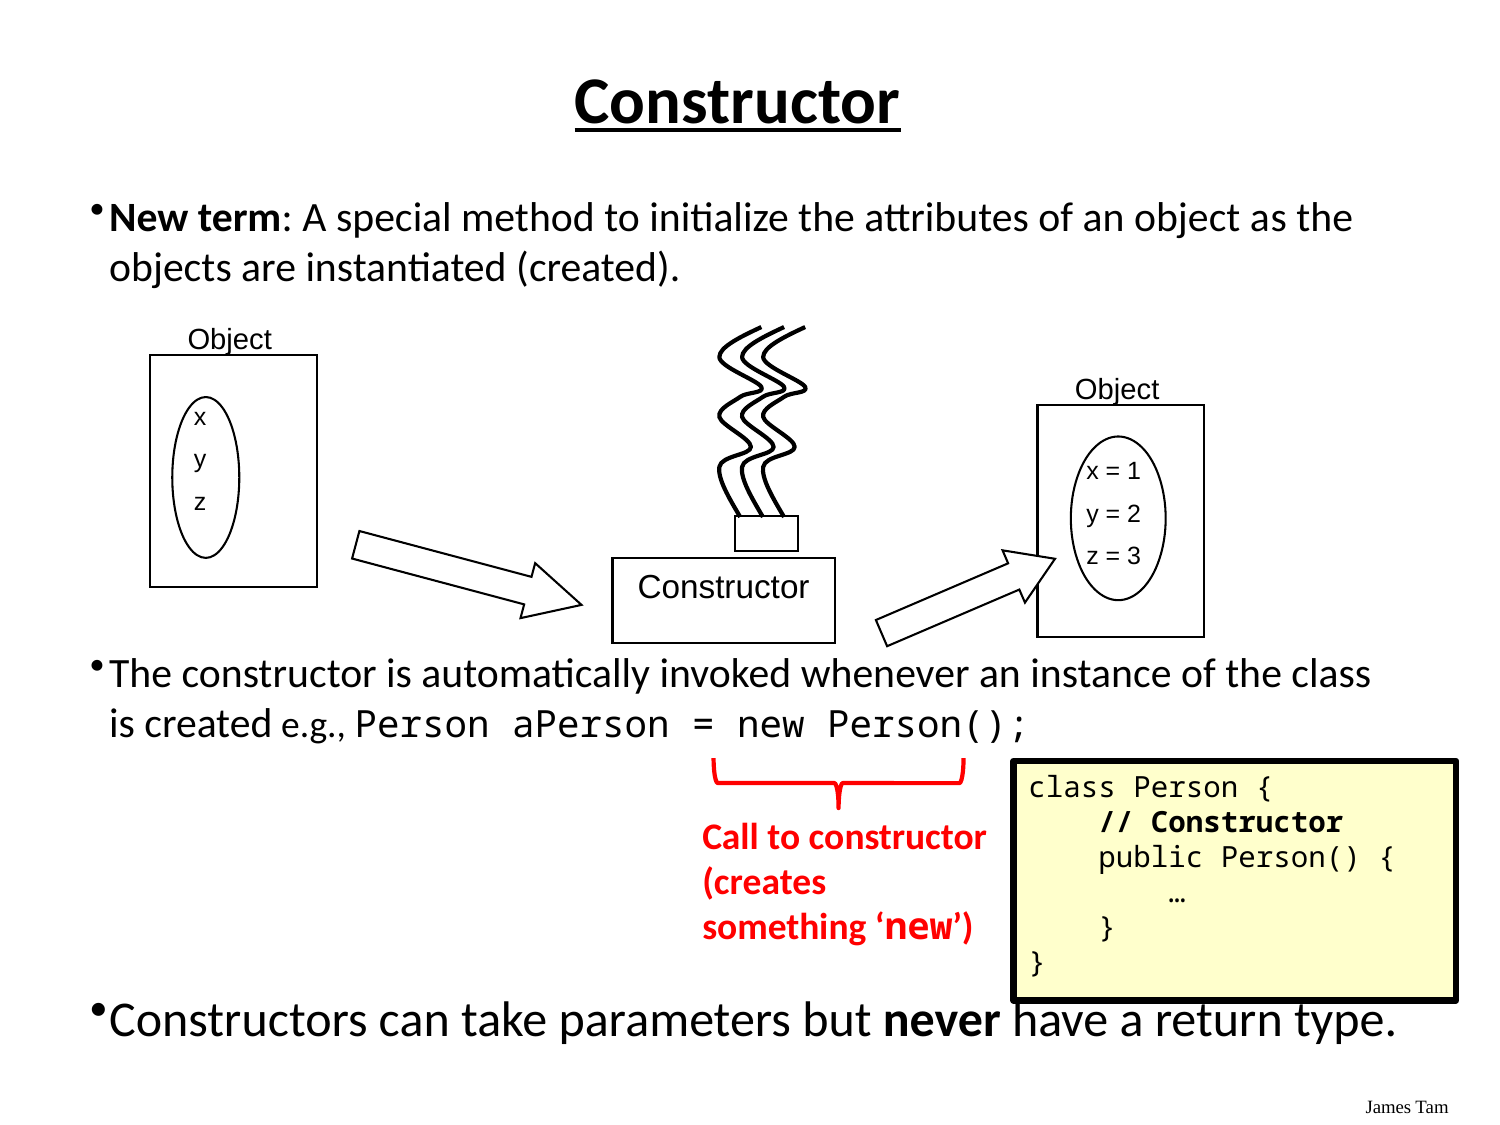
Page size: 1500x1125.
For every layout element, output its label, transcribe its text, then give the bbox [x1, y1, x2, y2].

text_box [352, 531, 582, 619]
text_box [149, 312, 318, 588]
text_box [1037, 362, 1205, 638]
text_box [612, 326, 836, 643]
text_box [687, 757, 1014, 955]
text_box [875, 550, 1032, 647]
text_box class Person { // Constructor public Person() { … } } [1013, 760, 1457, 1001]
title Constructor [62, 50, 1413, 155]
list New term: A special method to initialize the attributes of an object as the objects are instantiated (created). The constructor is automatically invoked whenever an instance of the class is created e.g., Person aPerson = new Person(); Constructors can take parameters but never have a return type. [75, 181, 1417, 1063]
